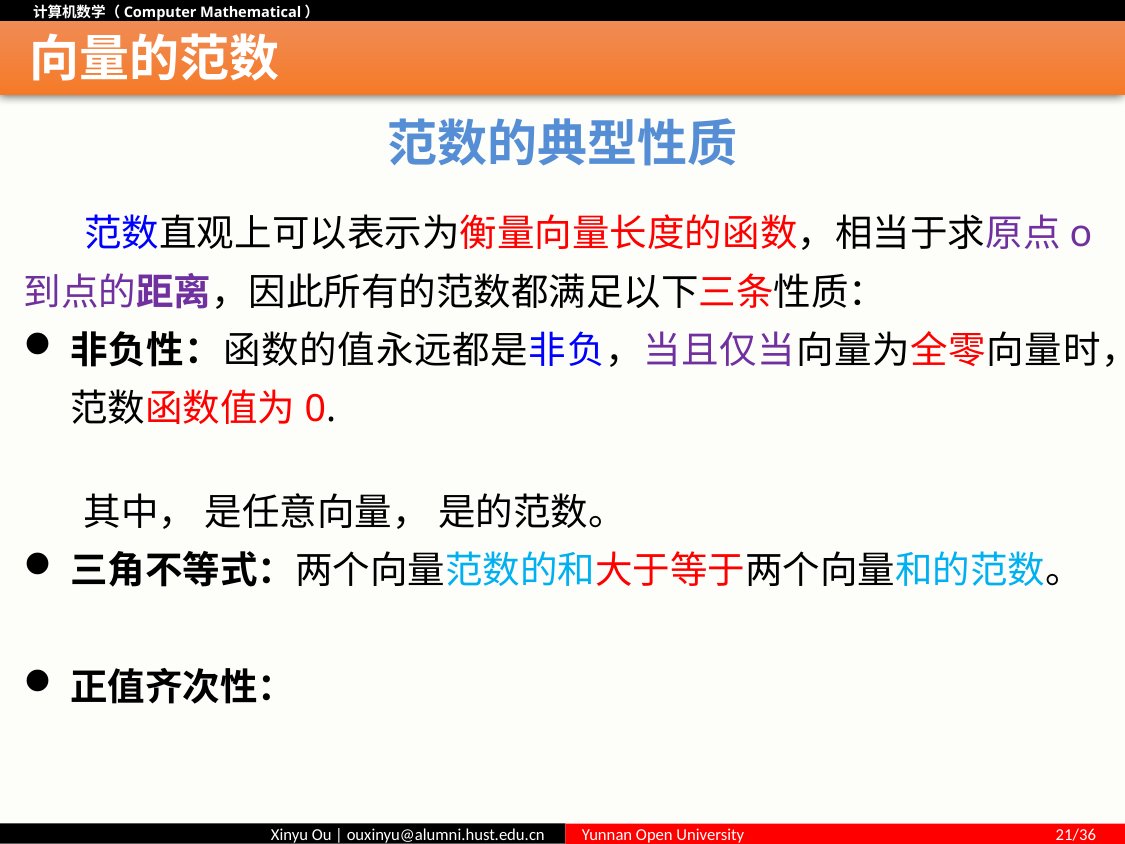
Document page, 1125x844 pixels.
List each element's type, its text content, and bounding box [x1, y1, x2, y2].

list 范数的典型性质 [0, 111, 1125, 172]
title 向量的范数 [0, 26, 1125, 88]
